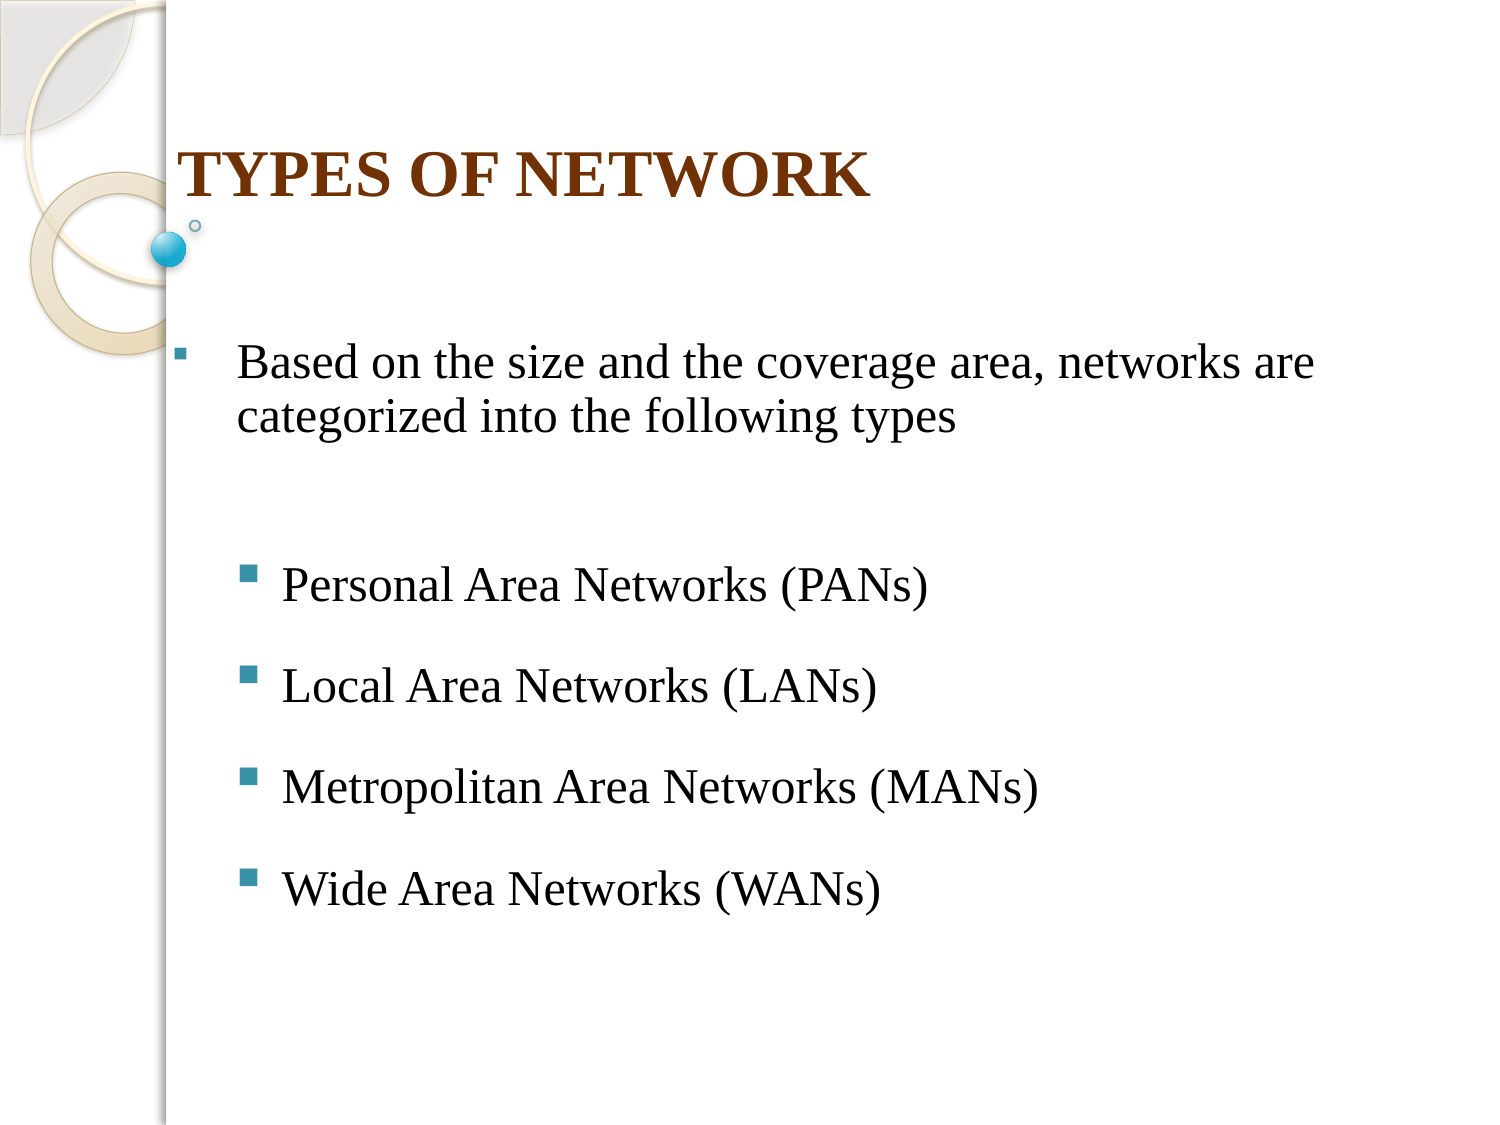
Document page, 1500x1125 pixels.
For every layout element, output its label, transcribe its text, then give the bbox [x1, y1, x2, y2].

subtitle Based on the size and the coverage area, networks are categorized into the following types Personal Area Networks (PANs) Local Area Networks (LANs) Metropolitan Area Networks (MANs) Wide Area Networks (WANs) [137, 262, 1438, 1031]
title TYPES OF NETWORK [162, 42, 1479, 218]
